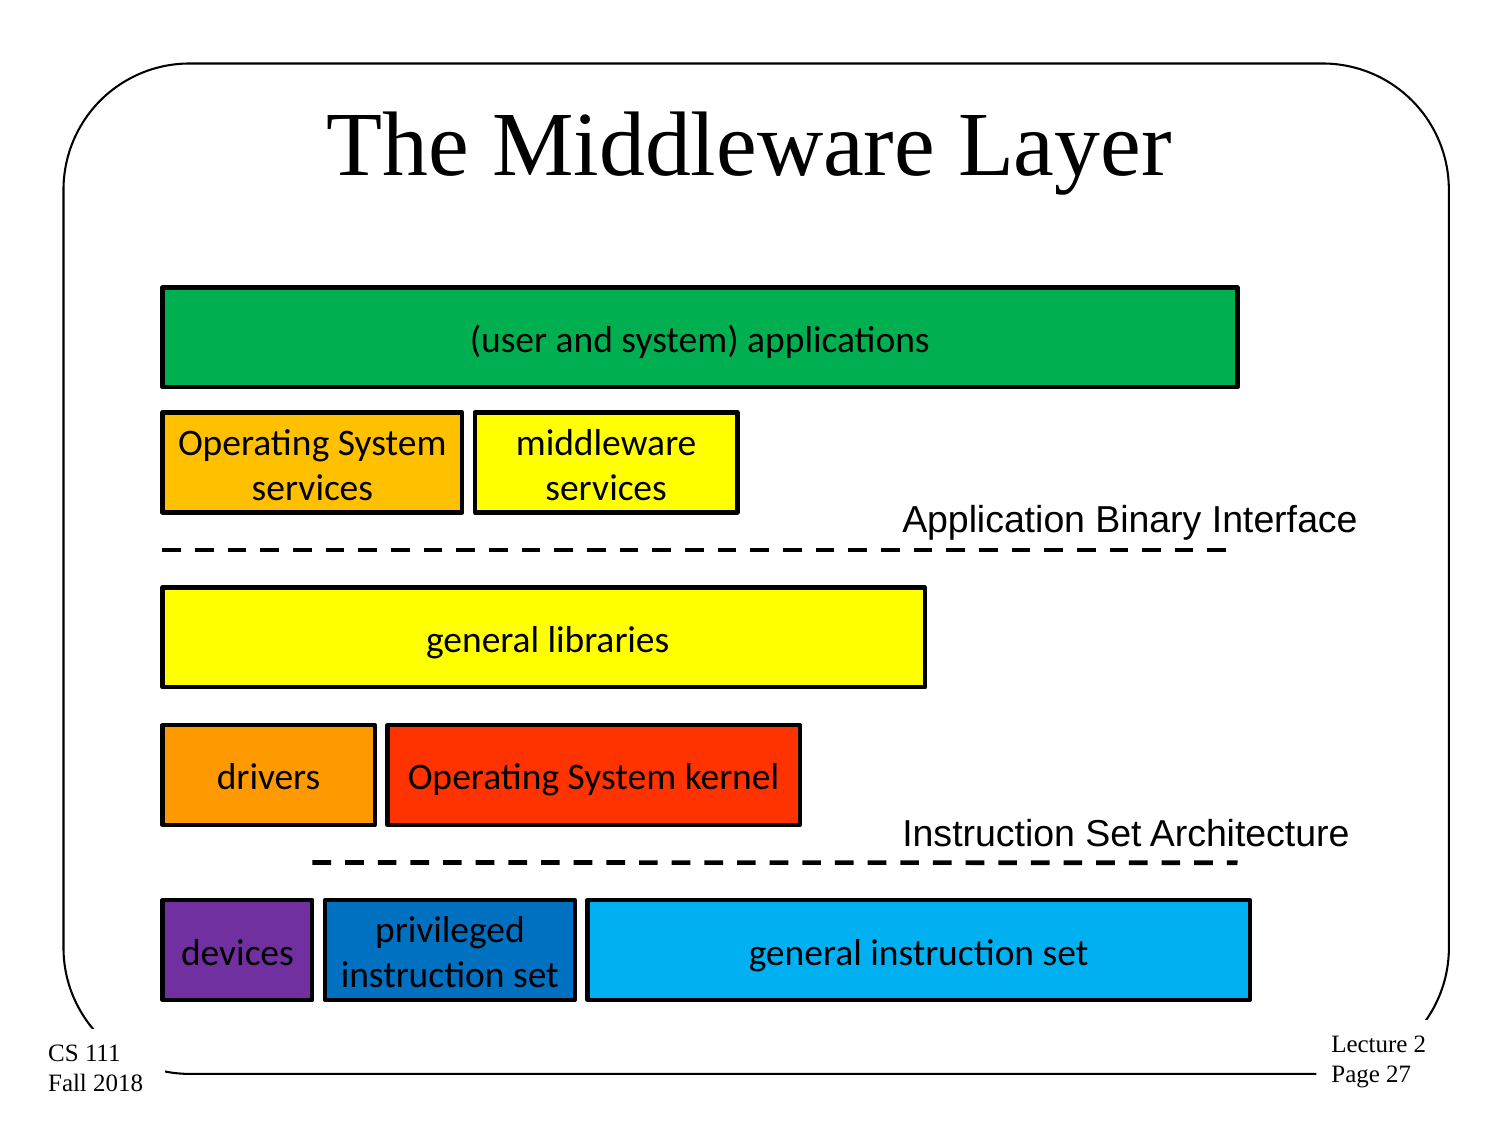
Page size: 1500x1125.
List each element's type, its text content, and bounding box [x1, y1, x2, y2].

text_box general instruction set [585, 898, 1252, 1002]
text_box devices [160, 898, 314, 1002]
text_box middleware services [473, 410, 740, 515]
text_box Application Binary Interface [887, 487, 1375, 548]
text_box drivers [160, 723, 377, 827]
text_box Instruction Set Architecture [887, 801, 1375, 862]
text_box general libraries [160, 585, 927, 689]
title The Middleware Layer [74, 44, 1426, 233]
text_box Operating System kernel [385, 723, 802, 827]
text_box privileged instruction set [323, 898, 577, 1002]
text_box (user and system) applications [160, 285, 1240, 389]
text_box Operating System services [160, 410, 464, 515]
